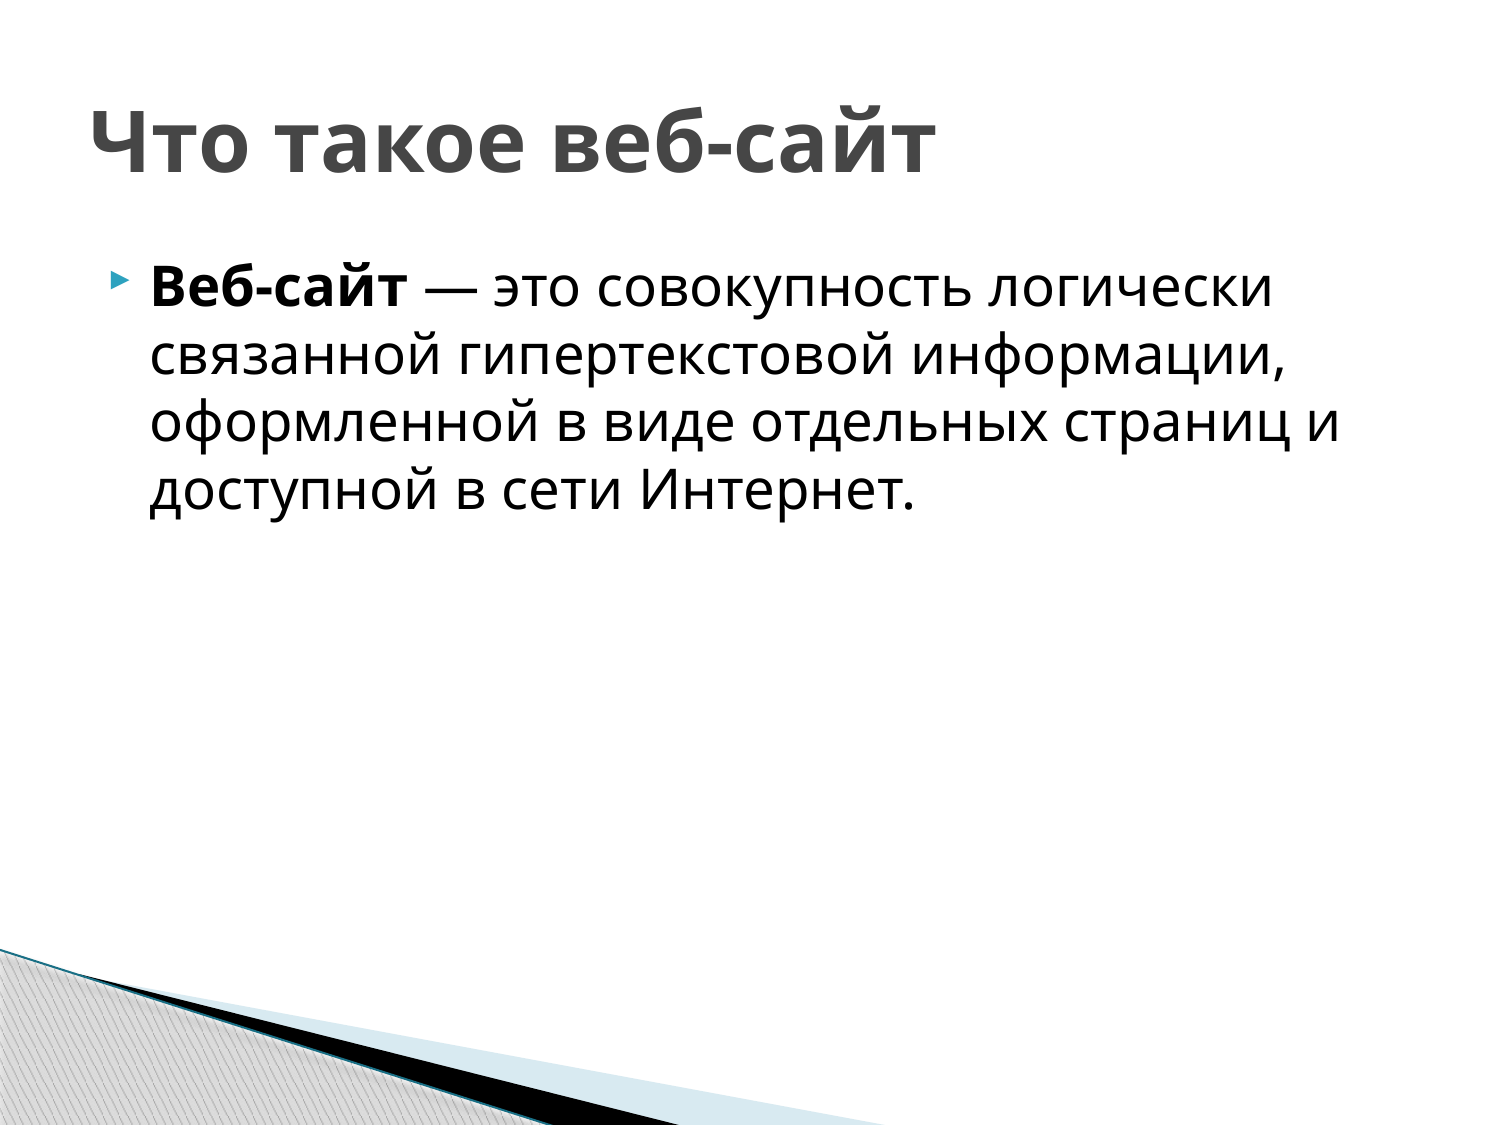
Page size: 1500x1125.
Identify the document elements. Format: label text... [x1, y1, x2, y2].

list Веб-сайт — это совокупность логически связанной гипертекстовой информации, оформленной в виде отдельных страниц и доступной в сети Интернет. [75, 243, 1425, 986]
title Что такое веб-сайт [75, 45, 1425, 233]
